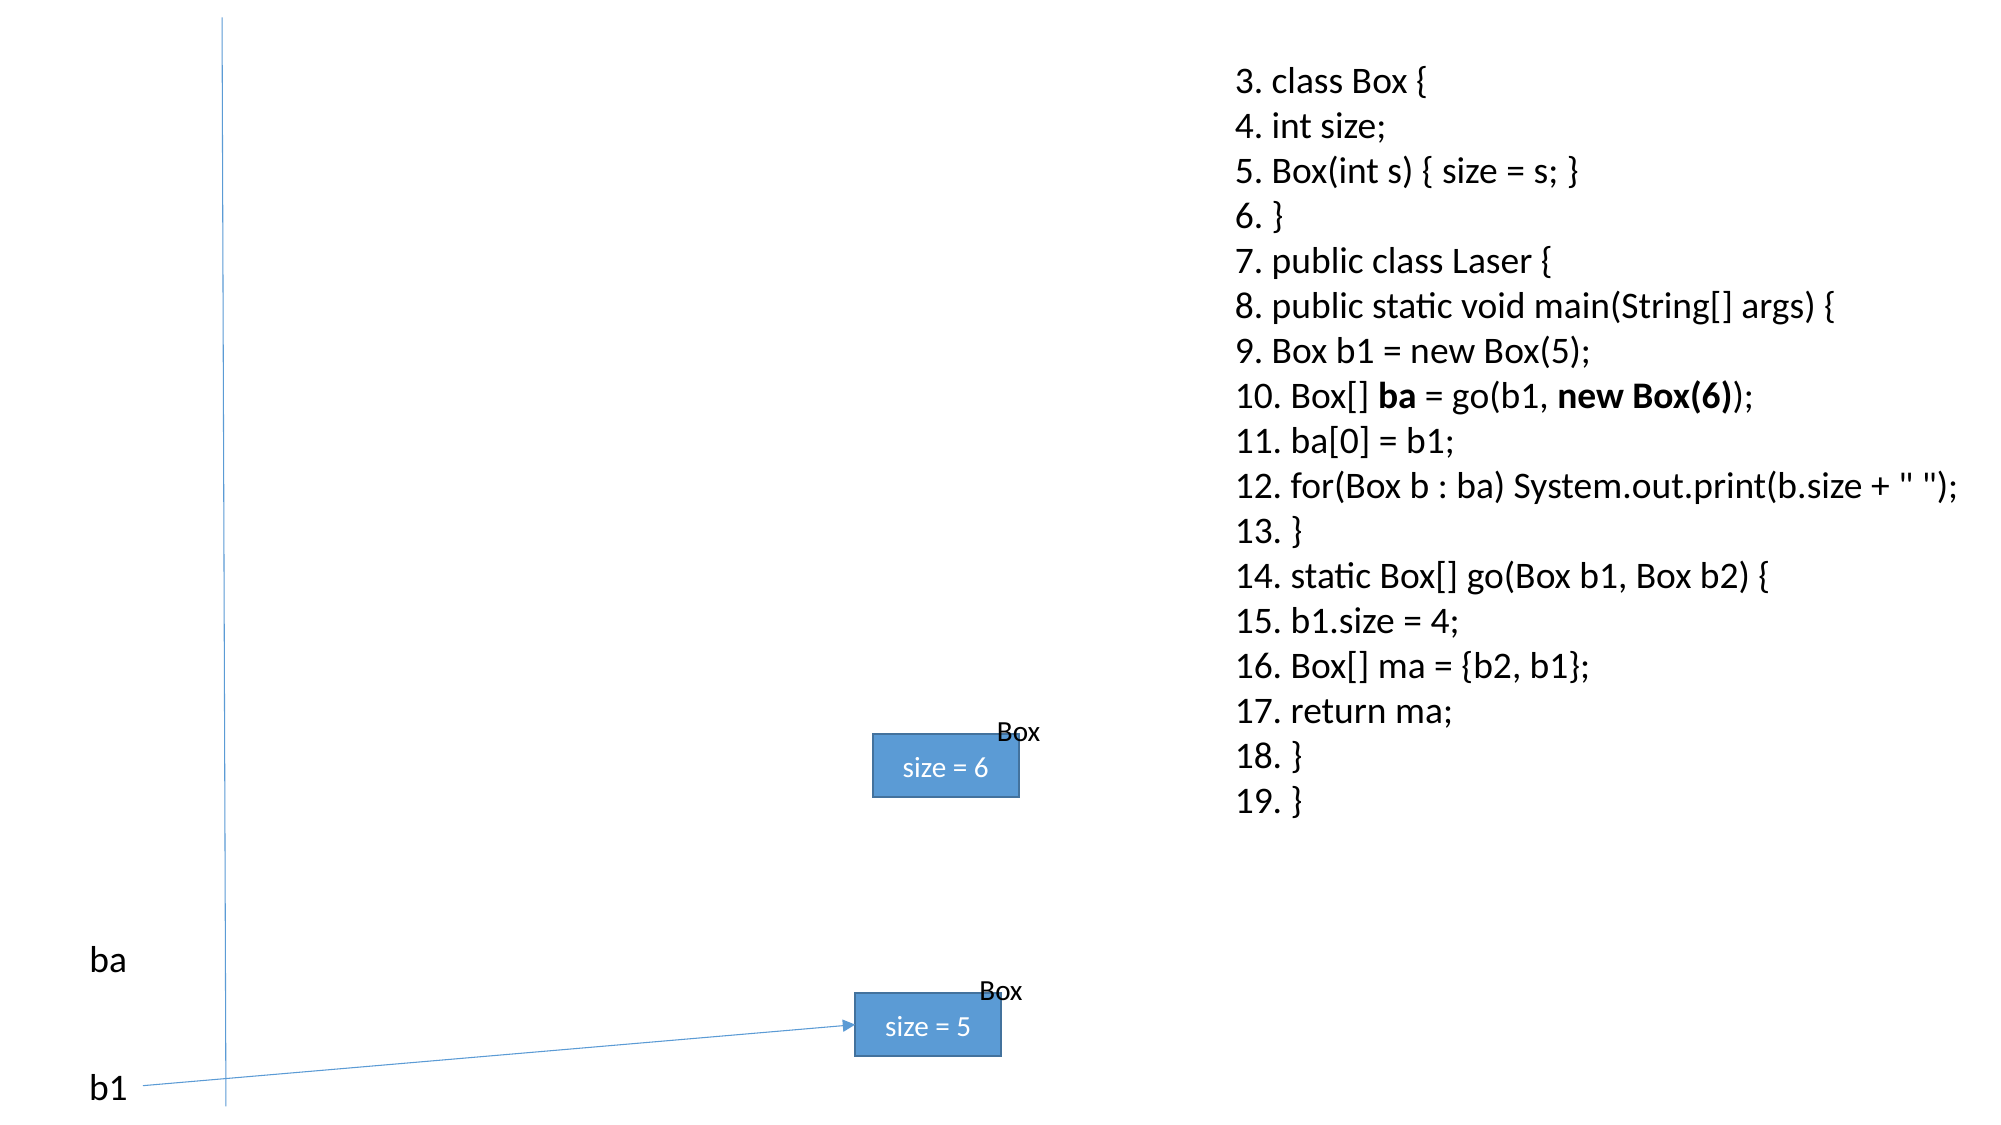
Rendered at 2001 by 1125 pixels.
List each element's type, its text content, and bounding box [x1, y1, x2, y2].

text_box 3. class Box { 4. int size; 5. Box(int s) { size = s; } 6. } 7. public class Laser { 8. public static void main(String[] args) { 9. Box b1 = new Box(5); 10. Box[] ba = go(b1, new Box(6)); 11. ba[0] = b1; 12. for(Box b : ba) System.out.print(b.size + " "); 13. } 14. static Box[] go(Box b1, Box b2) { 15. b1.size = 4; 16. Box[] ma = {b2, b1}; 17. return ma; 18. } 19. } [1220, 48, 1974, 919]
text_box size = 6 [872, 733, 1020, 798]
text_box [143, 1024, 856, 1087]
text_box ba [74, 927, 142, 987]
text_box Box [982, 705, 1056, 755]
text_box size = 5 [854, 992, 1002, 1057]
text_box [222, 17, 226, 1024]
text_box b1 [74, 1055, 143, 1116]
text_box Box [964, 964, 1038, 1014]
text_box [222, 1087, 226, 1107]
